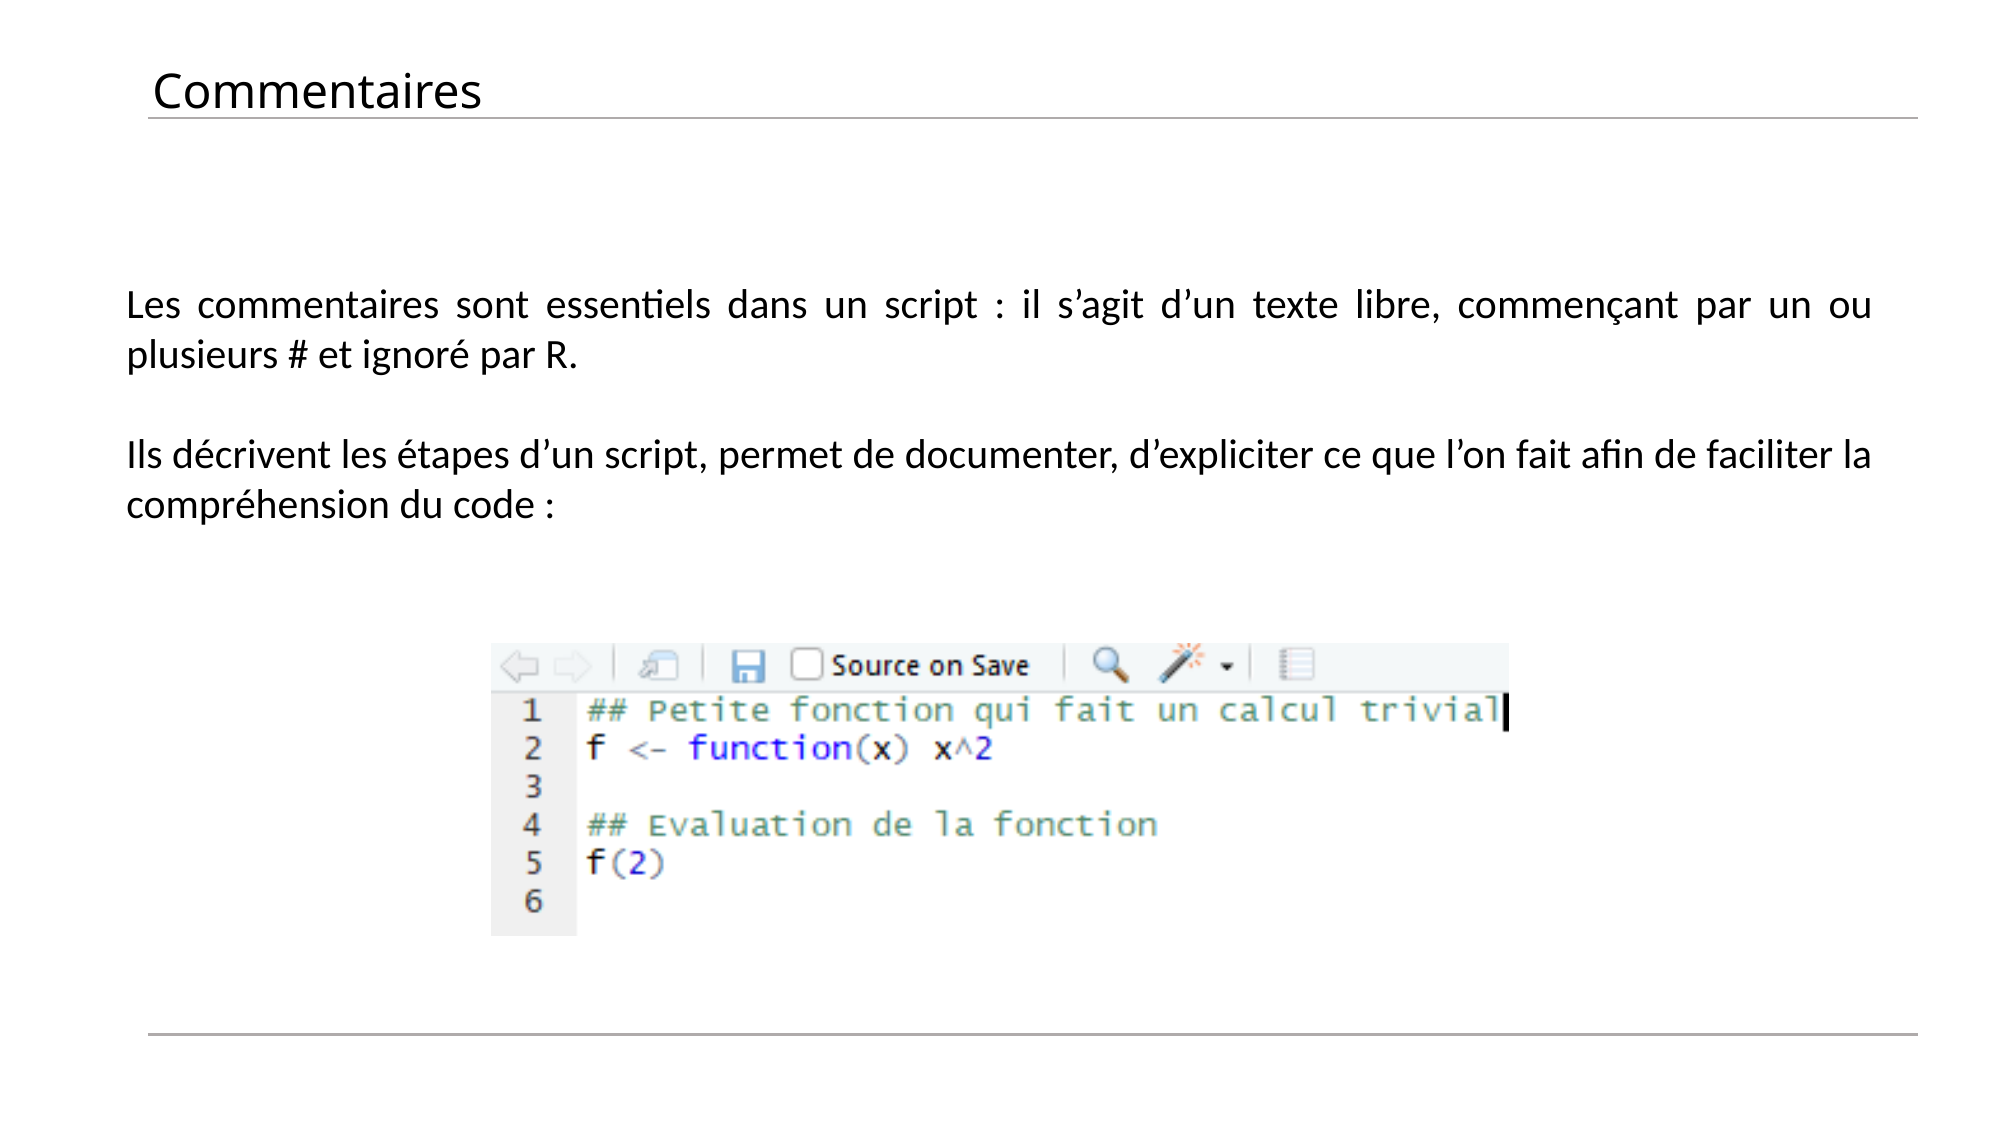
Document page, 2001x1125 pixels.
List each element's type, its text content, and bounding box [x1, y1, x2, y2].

text_box Les commentaires sont essentiels dans un script : il s’agit d’un texte libre, commençant par un ou plusieurs # et ignoré par R. Ils décrivent les étapes d’un script, permet de documenter, d’expliciter ce que l’on fait afin de faciliter la compréhension du code : [111, 269, 1889, 535]
title Commentaires [137, 59, 1863, 127]
picture [491, 643, 1509, 936]
